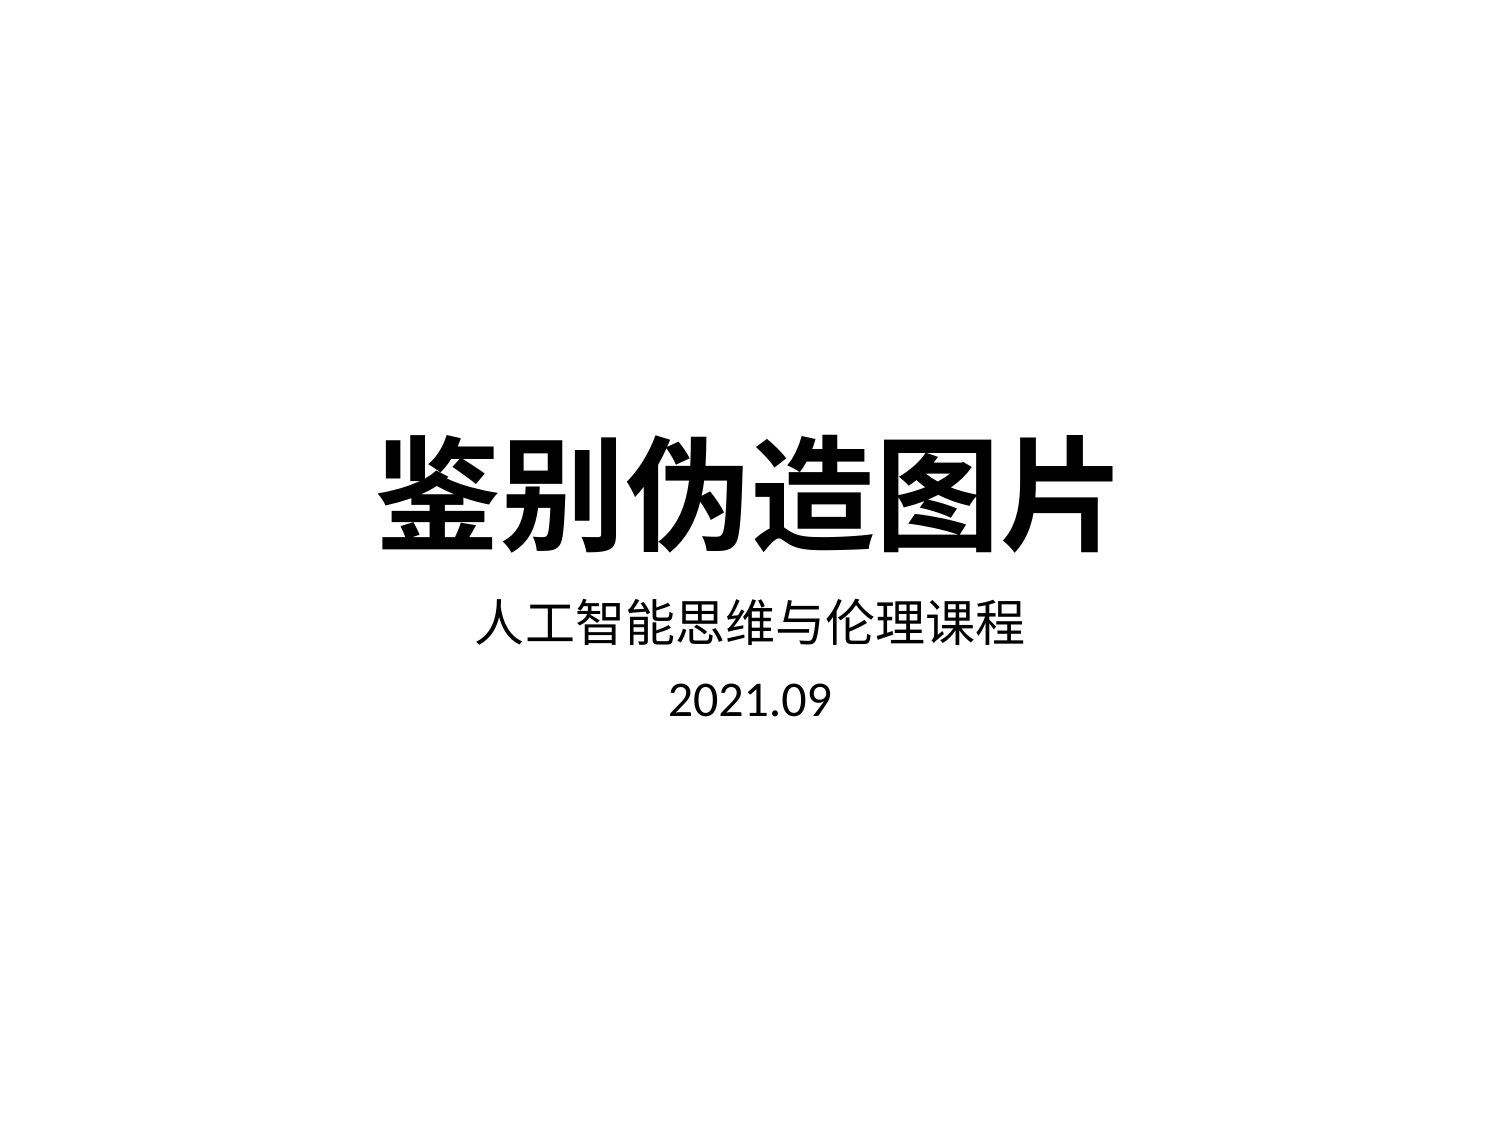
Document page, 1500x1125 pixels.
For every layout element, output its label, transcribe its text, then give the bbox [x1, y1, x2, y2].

title 鉴别伪造图片 [112, 184, 1388, 576]
subtitle 人工智能思维与伦理课程 2021.09 [187, 590, 1313, 863]
